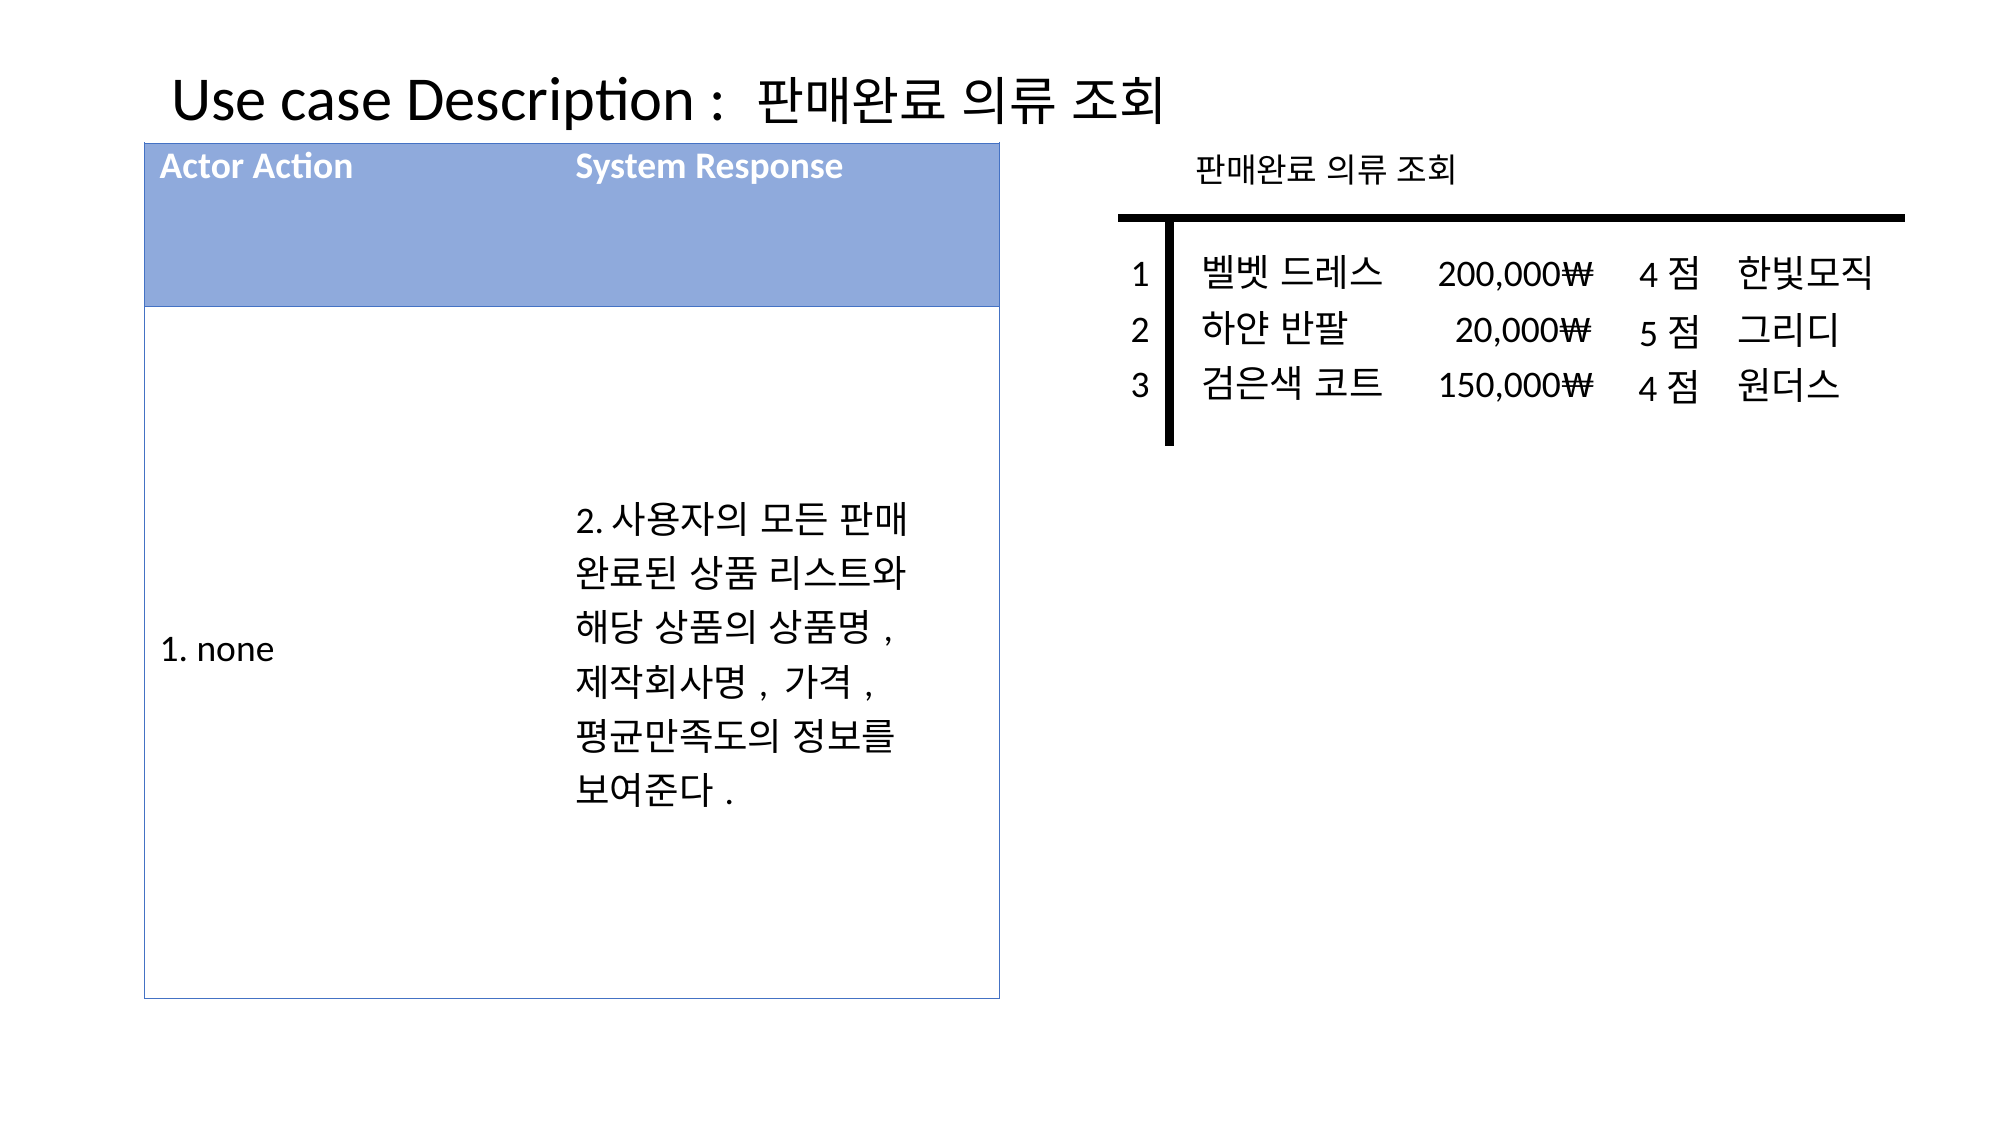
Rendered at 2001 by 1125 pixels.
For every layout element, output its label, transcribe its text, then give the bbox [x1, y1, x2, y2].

text_box 4점 [1624, 243, 1717, 301]
text_box 검은색 코트 [1186, 352, 1422, 413]
text_box 한빛모직 [1722, 242, 1926, 299]
table_header Actor Action [145, 144, 561, 306]
table_header System Response [561, 144, 999, 306]
text_box 하얀 반팔 [1186, 297, 1427, 352]
text_box 2 [1115, 297, 1165, 352]
text_box 벨벳 드레스 [1186, 241, 1422, 297]
text_box Use case Description : 판매완료 의류 조회 [156, 51, 1183, 141]
text_box 200,000₩ [1422, 241, 1610, 301]
text_box 150,000₩ [1422, 352, 1610, 413]
text_box 3 [1115, 352, 1165, 413]
text_box 1 [1115, 241, 1165, 297]
table_cell 1. none [145, 307, 561, 998]
text_box 4점 [1623, 356, 1716, 417]
text_box 20,000₩ [1422, 298, 1608, 352]
table_cell 2.사용자의 모든 판매 완료된 상품 리스트와 해당 상품의 상품명, 제작회사명, 가격, 평균만족도의 정보를 보여준다. [561, 307, 999, 998]
text_box 원더스 [1722, 354, 1926, 415]
text_box 판매완료 의류 조회 [1180, 141, 1474, 197]
text_box 5점 [1624, 301, 1717, 362]
text_box 그리디 [1722, 299, 1926, 354]
